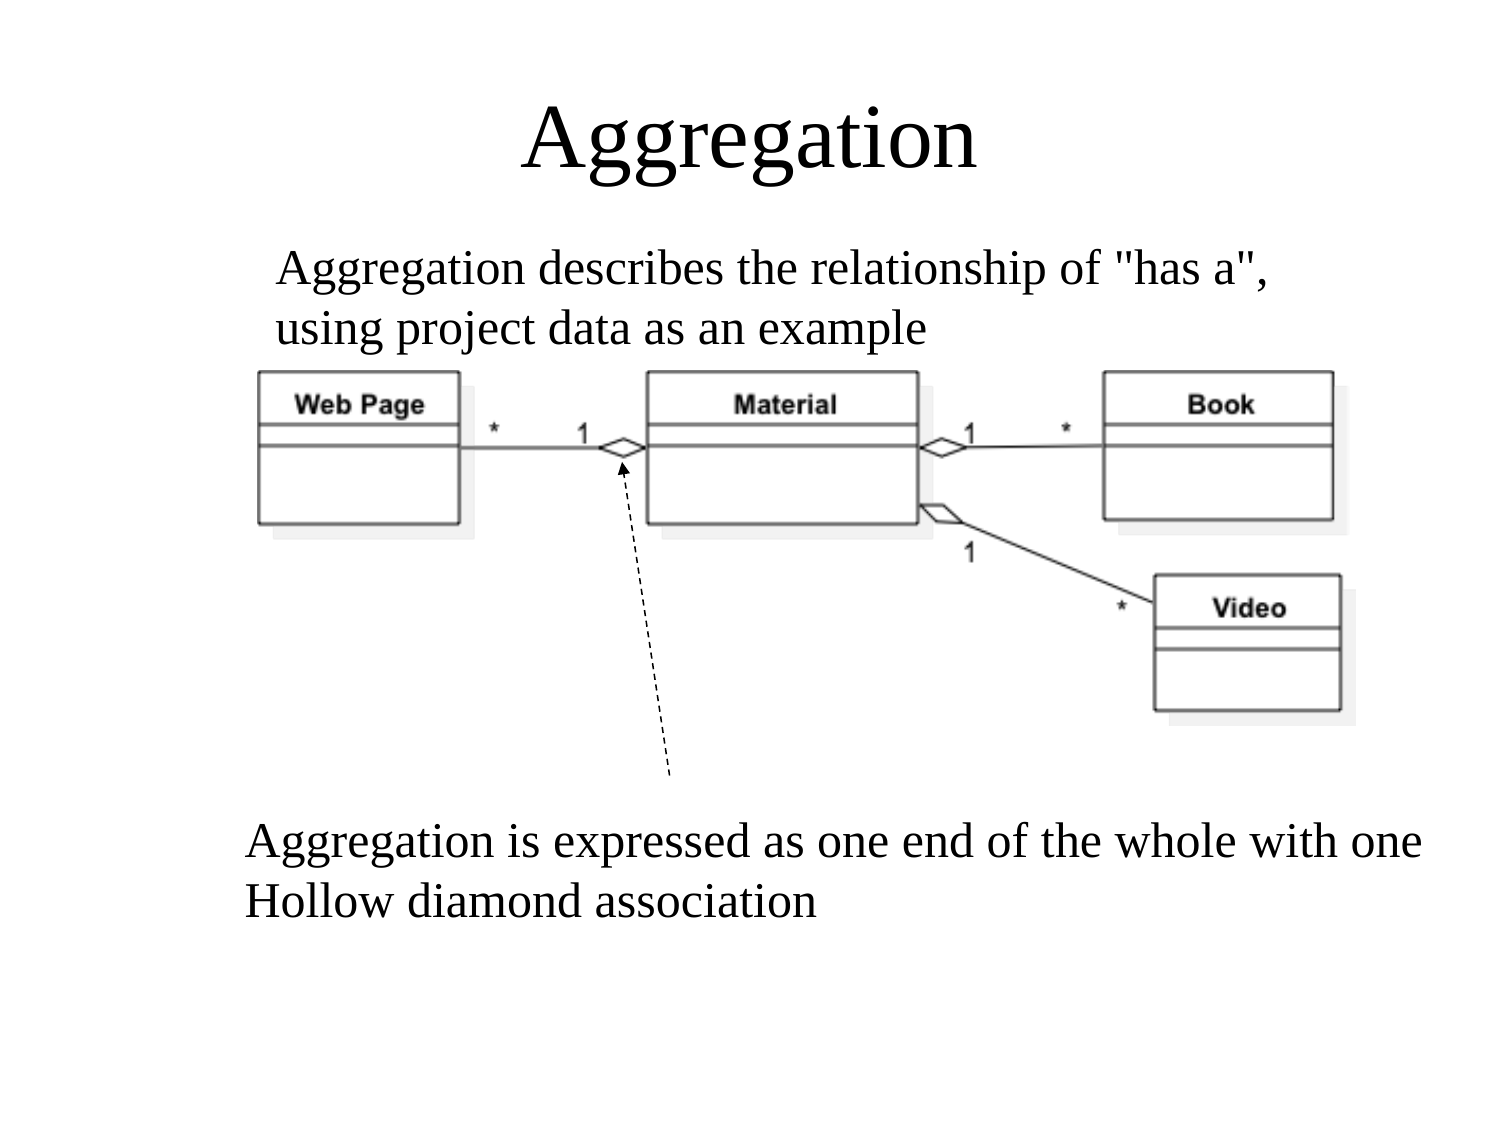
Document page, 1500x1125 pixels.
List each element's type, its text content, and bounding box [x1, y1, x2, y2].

picture [256, 370, 1356, 727]
title Aggregation [112, 37, 1388, 226]
text_box Aggregation is expressed as one end of the whole with one Hollow diamond association [229, 799, 1439, 935]
text_box Aggregation describes the relationship of "has a", using project data as an example [260, 227, 1297, 362]
